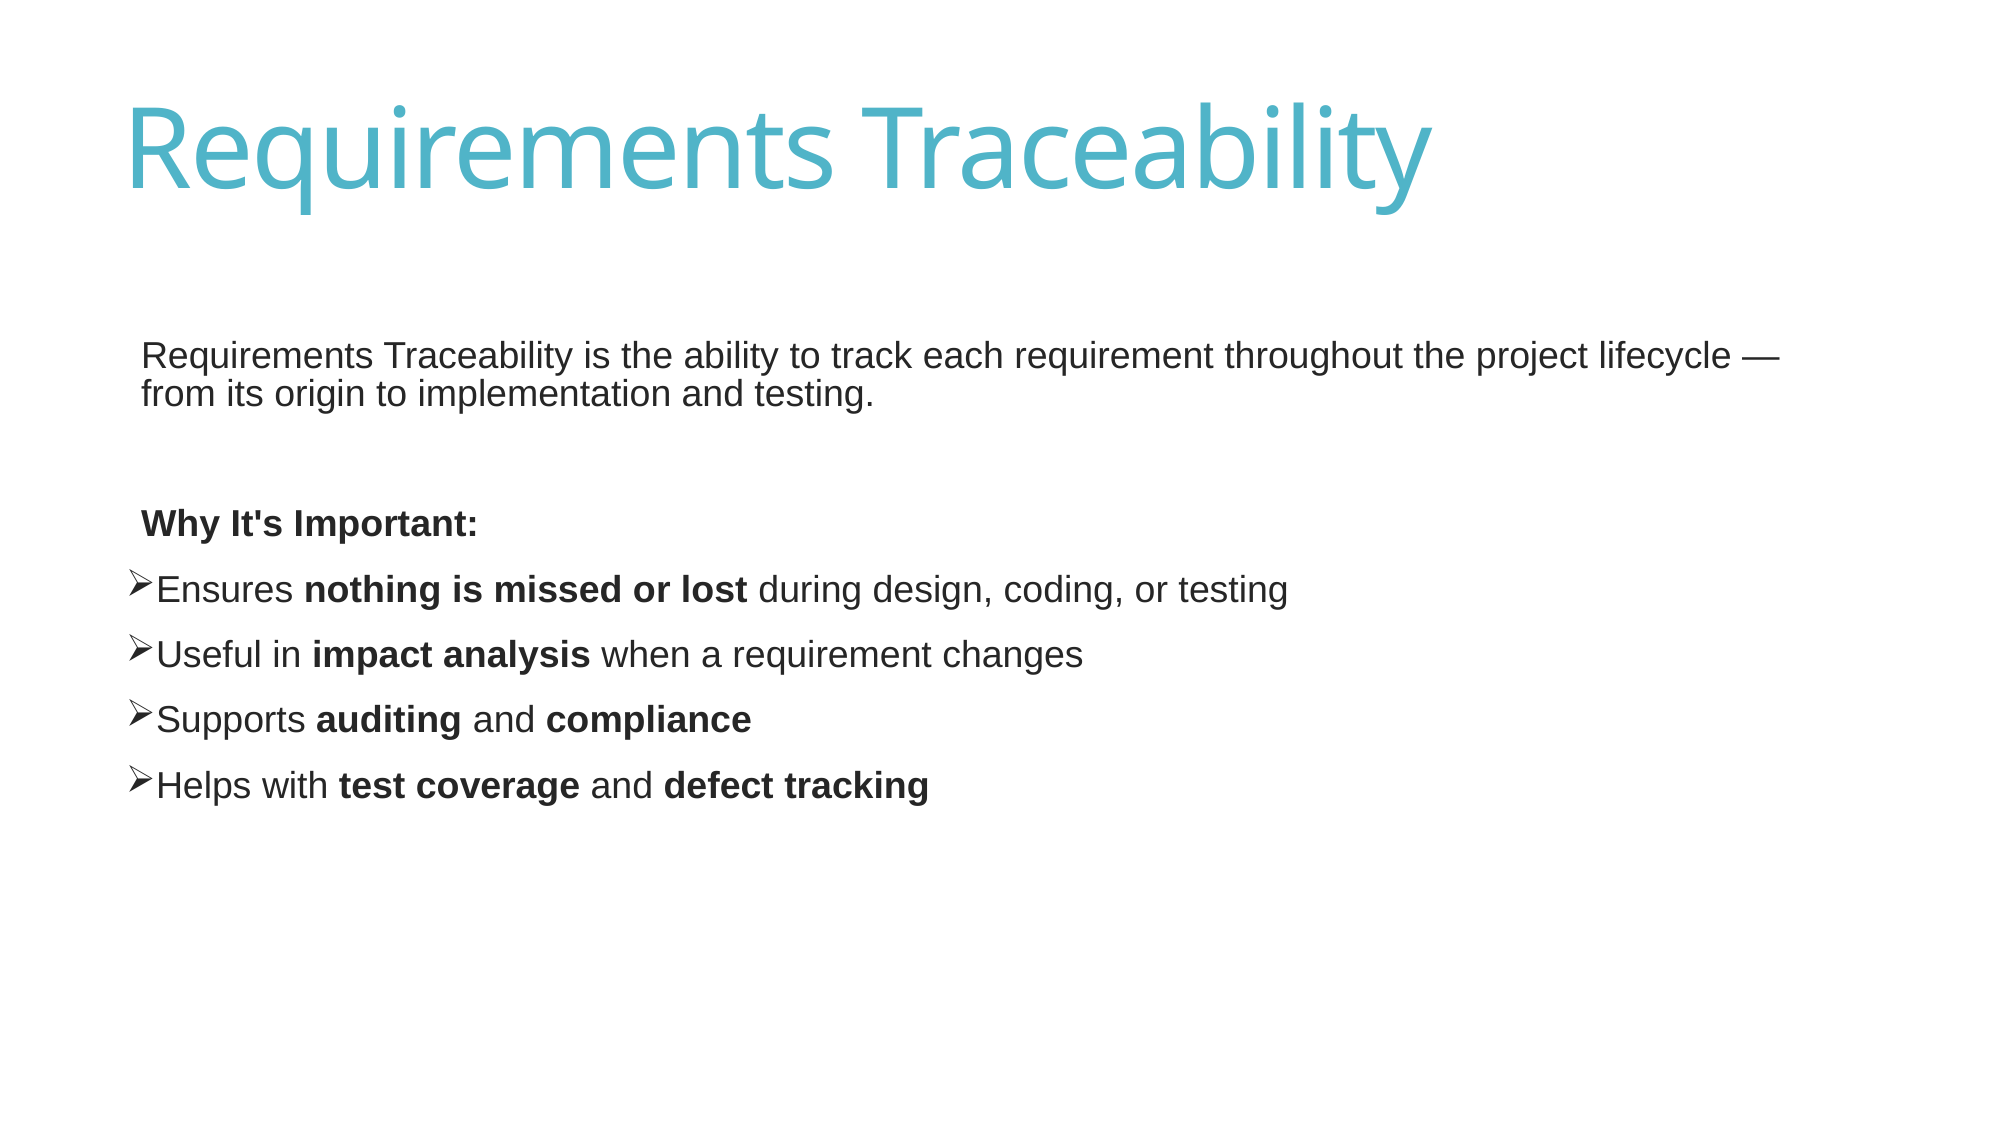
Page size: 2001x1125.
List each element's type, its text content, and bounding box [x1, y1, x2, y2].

title Requirements Traceability [107, 17, 1876, 290]
list Requirements Traceability is the ability to track each requirement throughout the project lifecycle — from its origin to implementation and testing. Why It's Important: Ensures nothing is missed or lost during design, coding, or testing Useful in impact analysis when a requirement changes Supports auditing and compliance Helps with test coverage and defect tracking [111, 329, 1876, 948]
